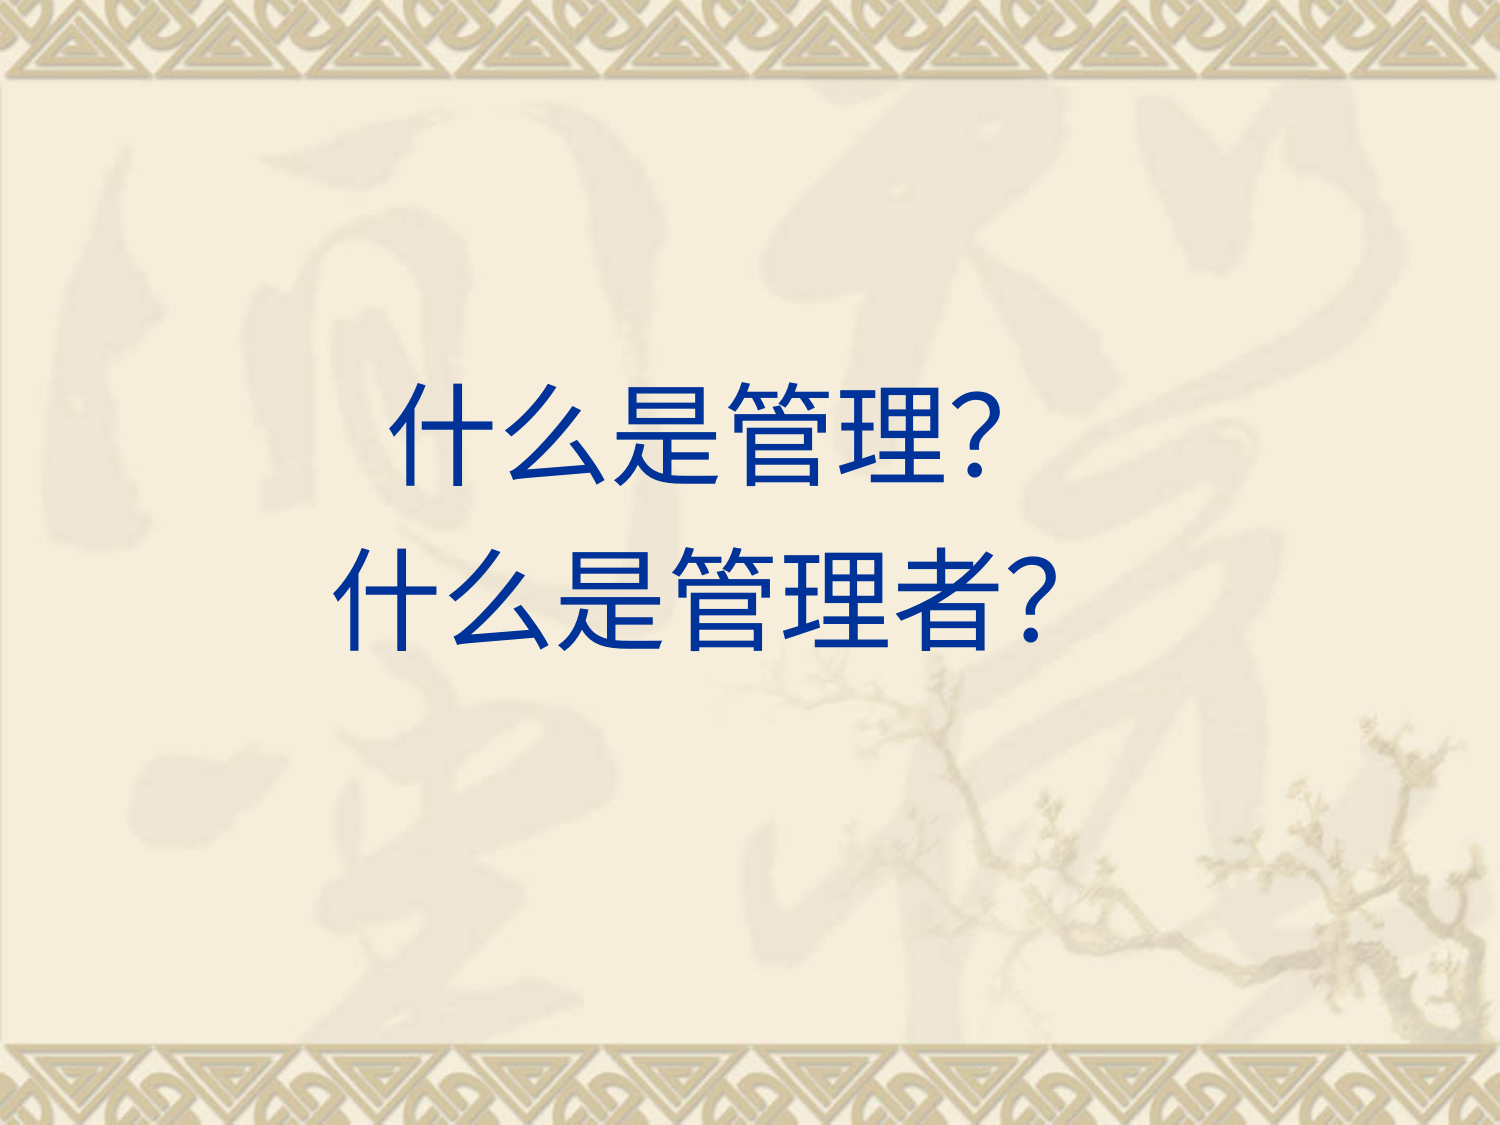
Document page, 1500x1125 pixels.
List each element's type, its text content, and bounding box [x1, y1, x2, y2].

title 什么是管理？ 什么是管理者？ [0, 267, 1447, 764]
picture [0, 0, 1500, 1125]
